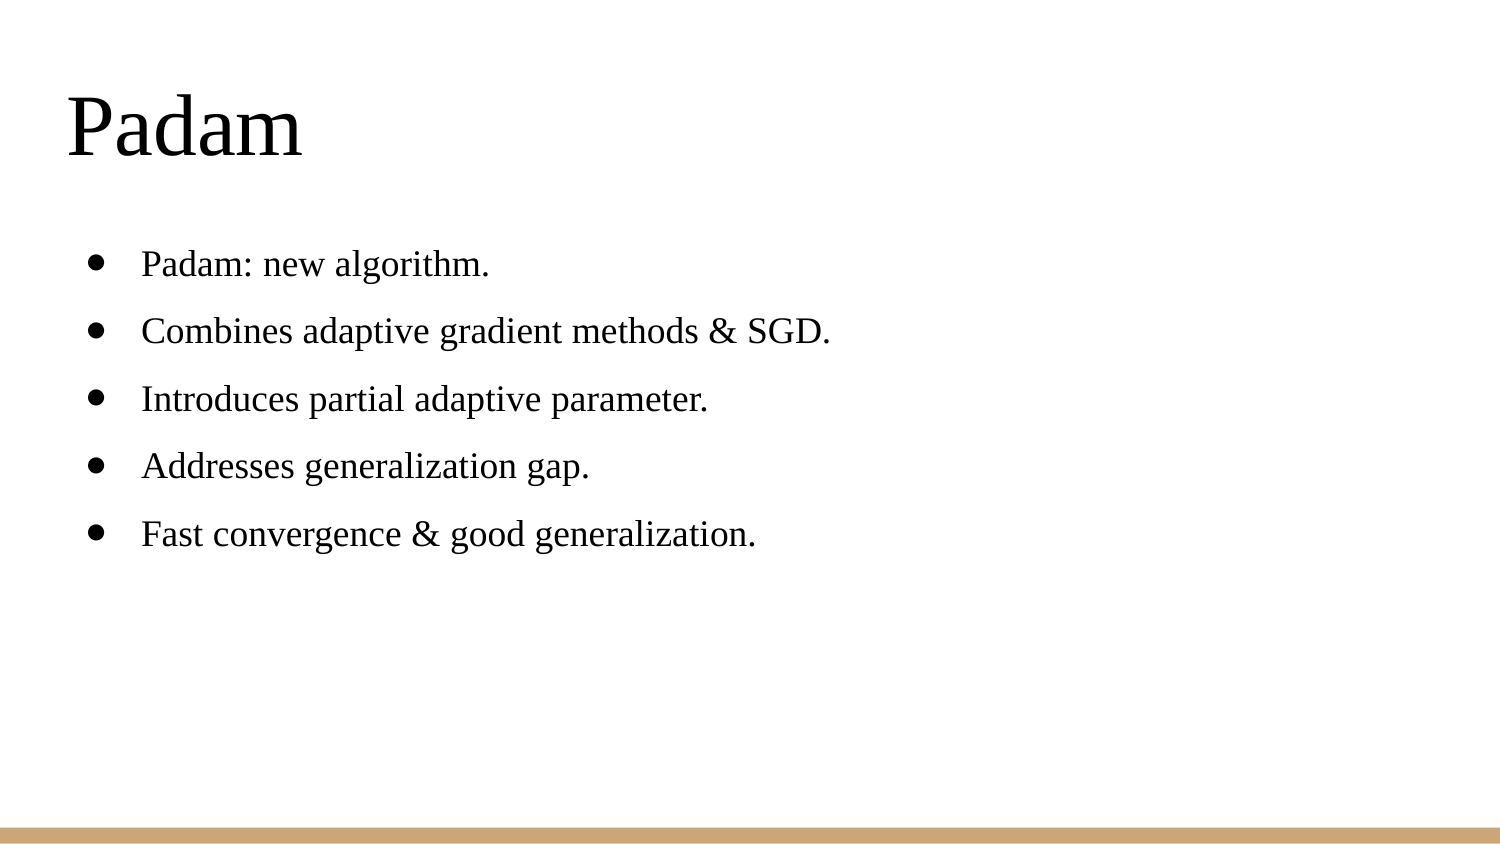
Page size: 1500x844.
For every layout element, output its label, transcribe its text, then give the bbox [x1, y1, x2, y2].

list Padam: new algorithm. Combines adaptive gradient methods & SGD. Introduces partial adaptive parameter. Addresses generalization gap. Fast convergence & good generalization. [51, 200, 1449, 752]
title Padam [51, 51, 1449, 189]
